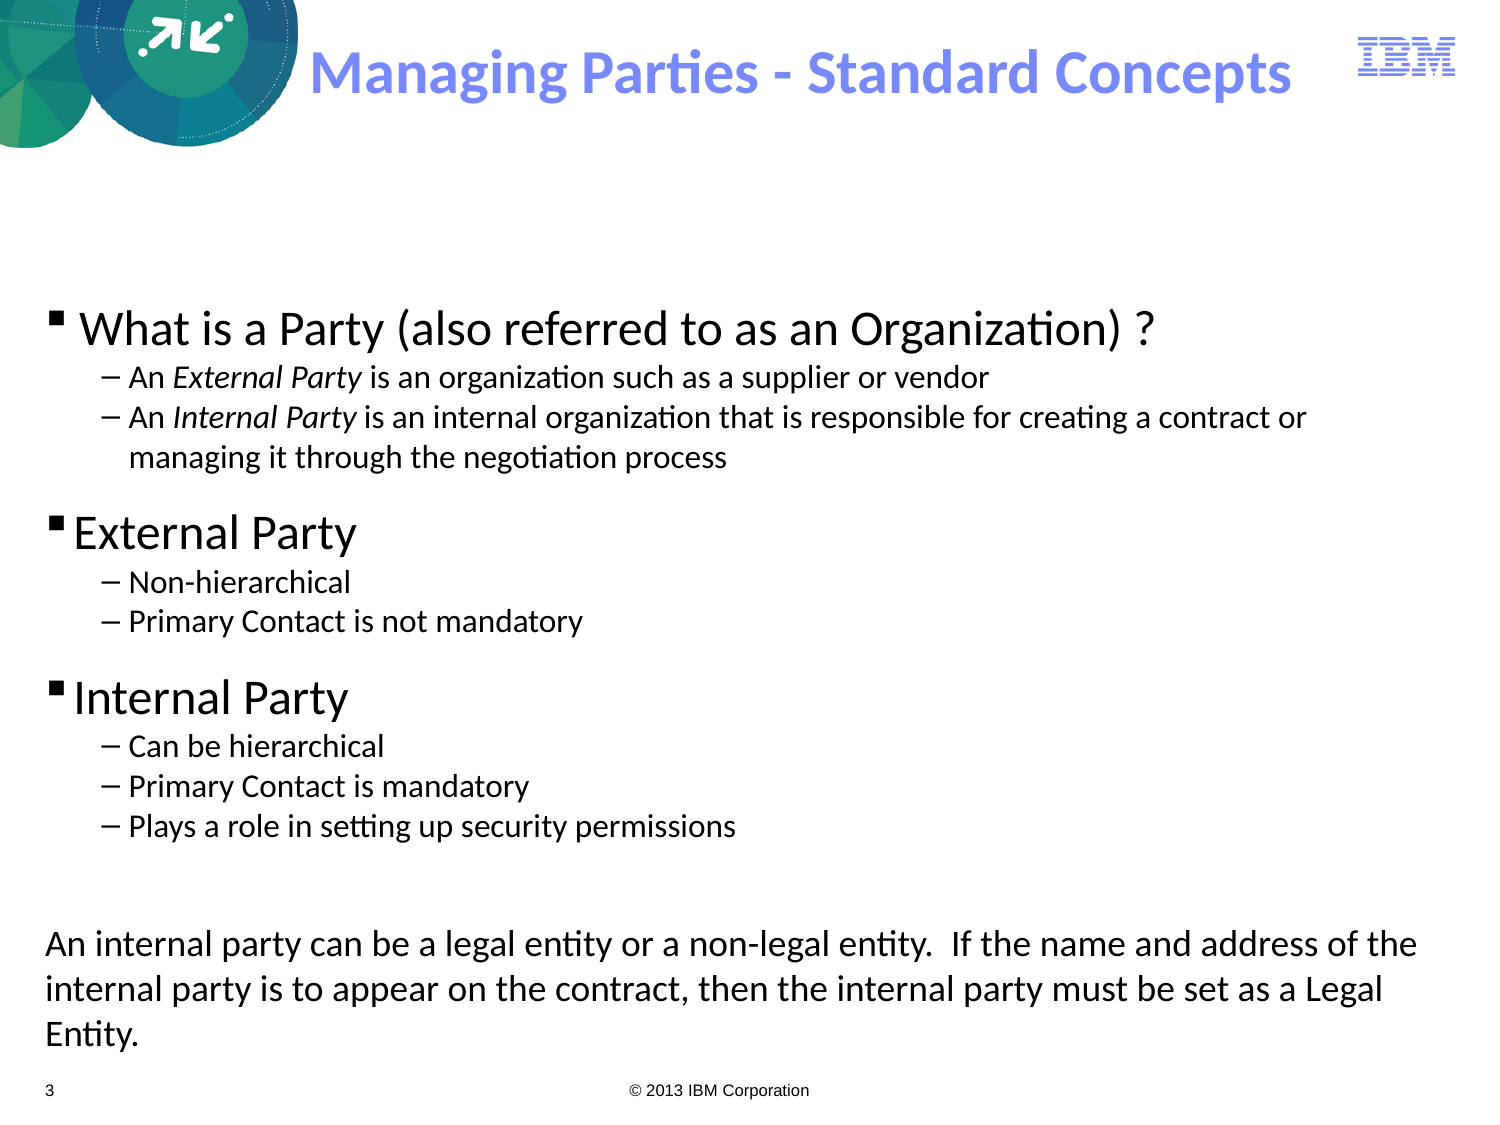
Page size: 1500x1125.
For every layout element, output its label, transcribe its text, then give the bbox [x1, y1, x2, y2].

picture [0, 0, 313, 192]
list What is a Party (also referred to as an Organization) ? An External Party is an organization such as a supplier or vendor An Internal Party is an internal organization that is responsible for creating a contract or managing it through the negotiation process External Party Non-hierarchical Primary Contact is not mandatory Internal Party Can be hierarchical Primary Contact is mandatory Plays a role in setting up security permissions An internal party can be a legal entity or a non-legal entity. If the name and address of the internal party is to appear on the contract, then the internal party must be set as a Legal Entity. [29, 287, 1455, 1043]
title Managing Parties - Standard Concepts [295, 32, 1338, 138]
slide_number 3 [29, 1072, 91, 1103]
picture [1358, 37, 1455, 76]
